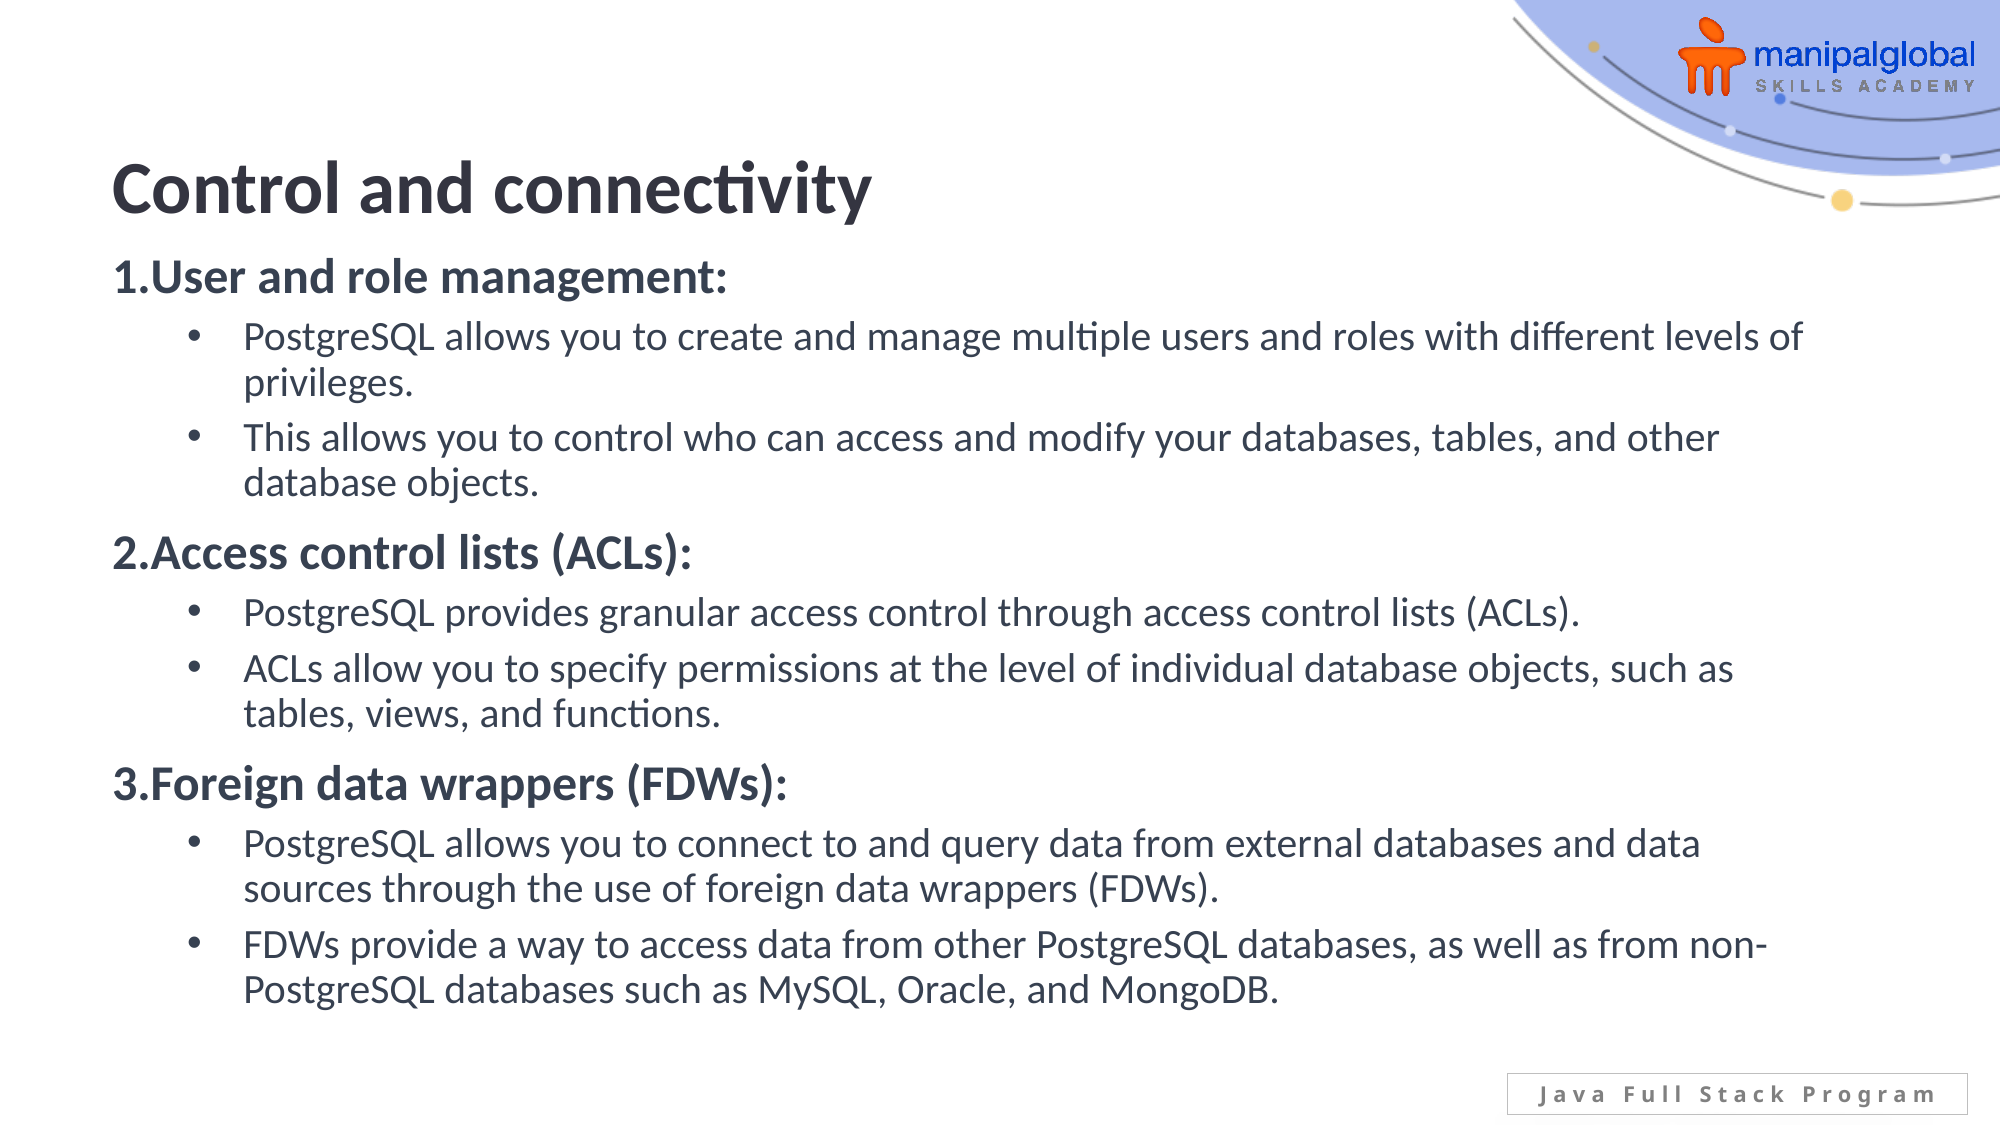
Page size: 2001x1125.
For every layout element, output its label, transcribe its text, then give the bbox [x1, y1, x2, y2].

picture [0, 0, 2000, 1125]
subtitle Control and connectivity User and role management: PostgreSQL allows you to create and manage multiple users and roles with different levels of privileges. This allows you to control who can access and modify your databases, tables, and other database objects. Access control lists (ACLs): PostgreSQL provides granular access control through access control lists (ACLs). ACLs allow you to specify permissions at the level of individual database objects, such as tables, views, and functions. Foreign data wrappers (FDWs): PostgreSQL allows you to connect to and query data from external databases and data sources through the use of foreign data wrappers (FDWs). FDWs provide a way to access data from other PostgreSQL databases, as well as from non-PostgreSQL databases such as MySQL, Oracle, and MongoDB. [97, 141, 1846, 1042]
text_box Java Full Stack Program [1507, 1073, 1968, 1115]
